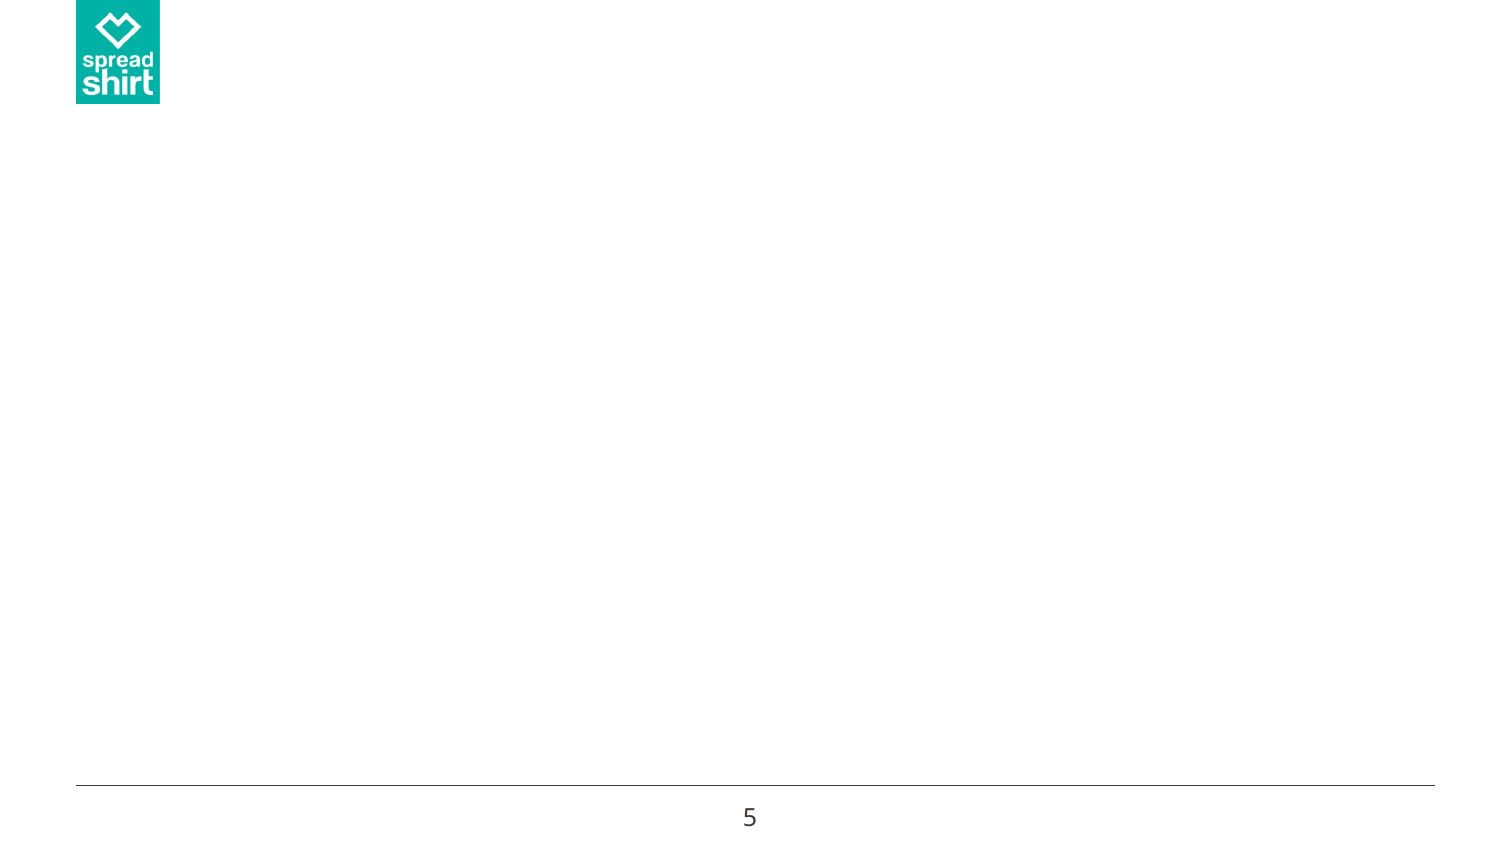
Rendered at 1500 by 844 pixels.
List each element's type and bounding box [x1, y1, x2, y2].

picture [76, 0, 160, 104]
